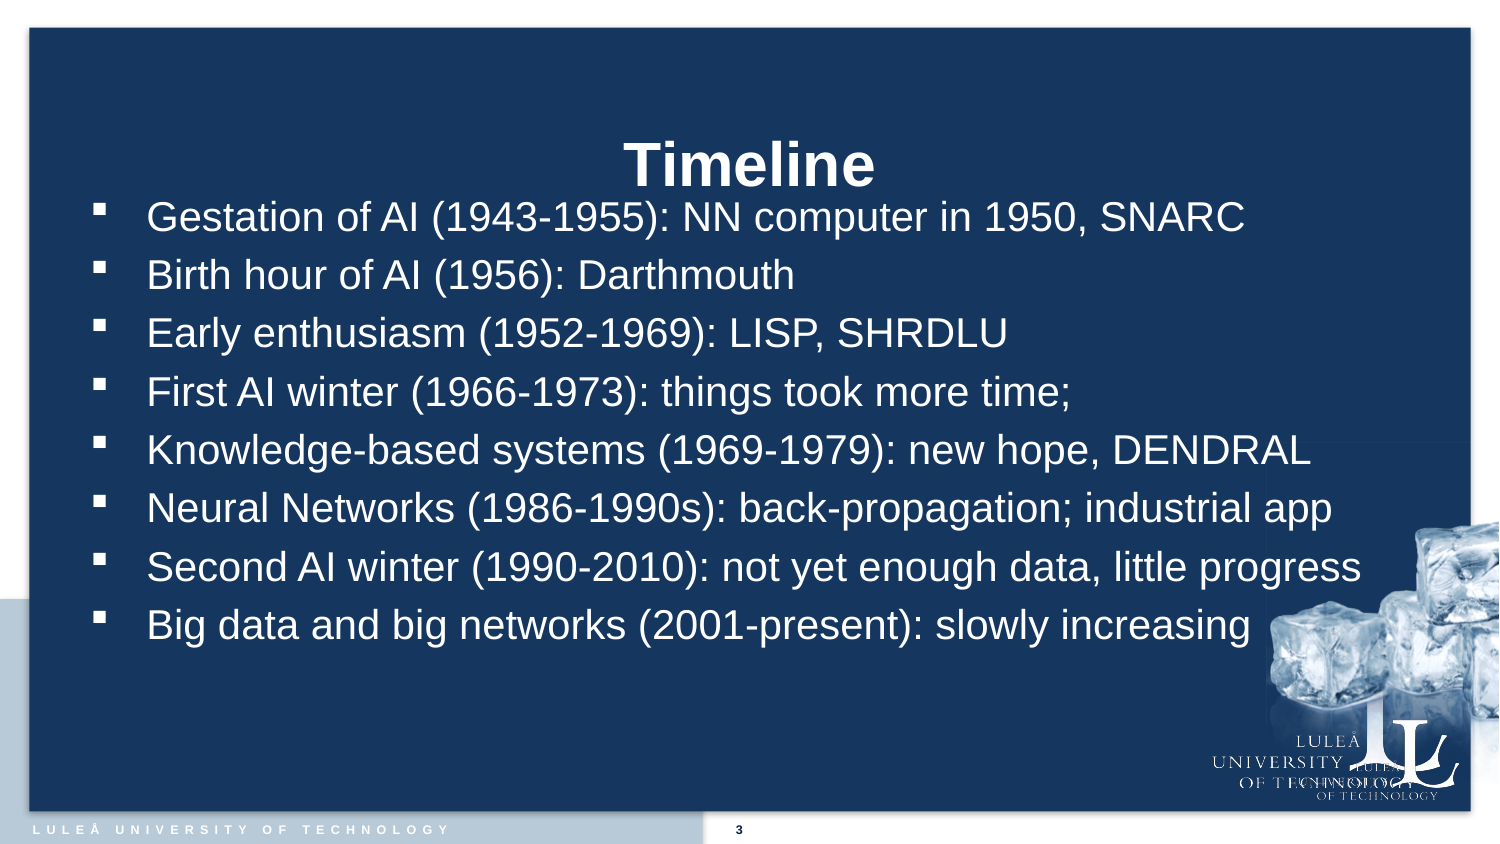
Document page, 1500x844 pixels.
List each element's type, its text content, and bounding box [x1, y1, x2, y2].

title Timeline [75, 102, 1425, 181]
picture [1266, 442, 1499, 844]
list Gestation of AI (1943-1955): NN computer in 1950, SNARC Birth hour of AI (1956): Darthmouth Early enthusiasm (1952-1969): LISP, SHRDLU First AI winter (1966-1973): things took more time; Knowledge-based systems (1969-1979): new hope, DENDRAL Neural Networks (1986-1990s): back-propagation; industrial app Second AI winter (1990-2010): not yet enough data, little progress Big data and big networks (2001-present): slowly increasing [75, 181, 1425, 790]
